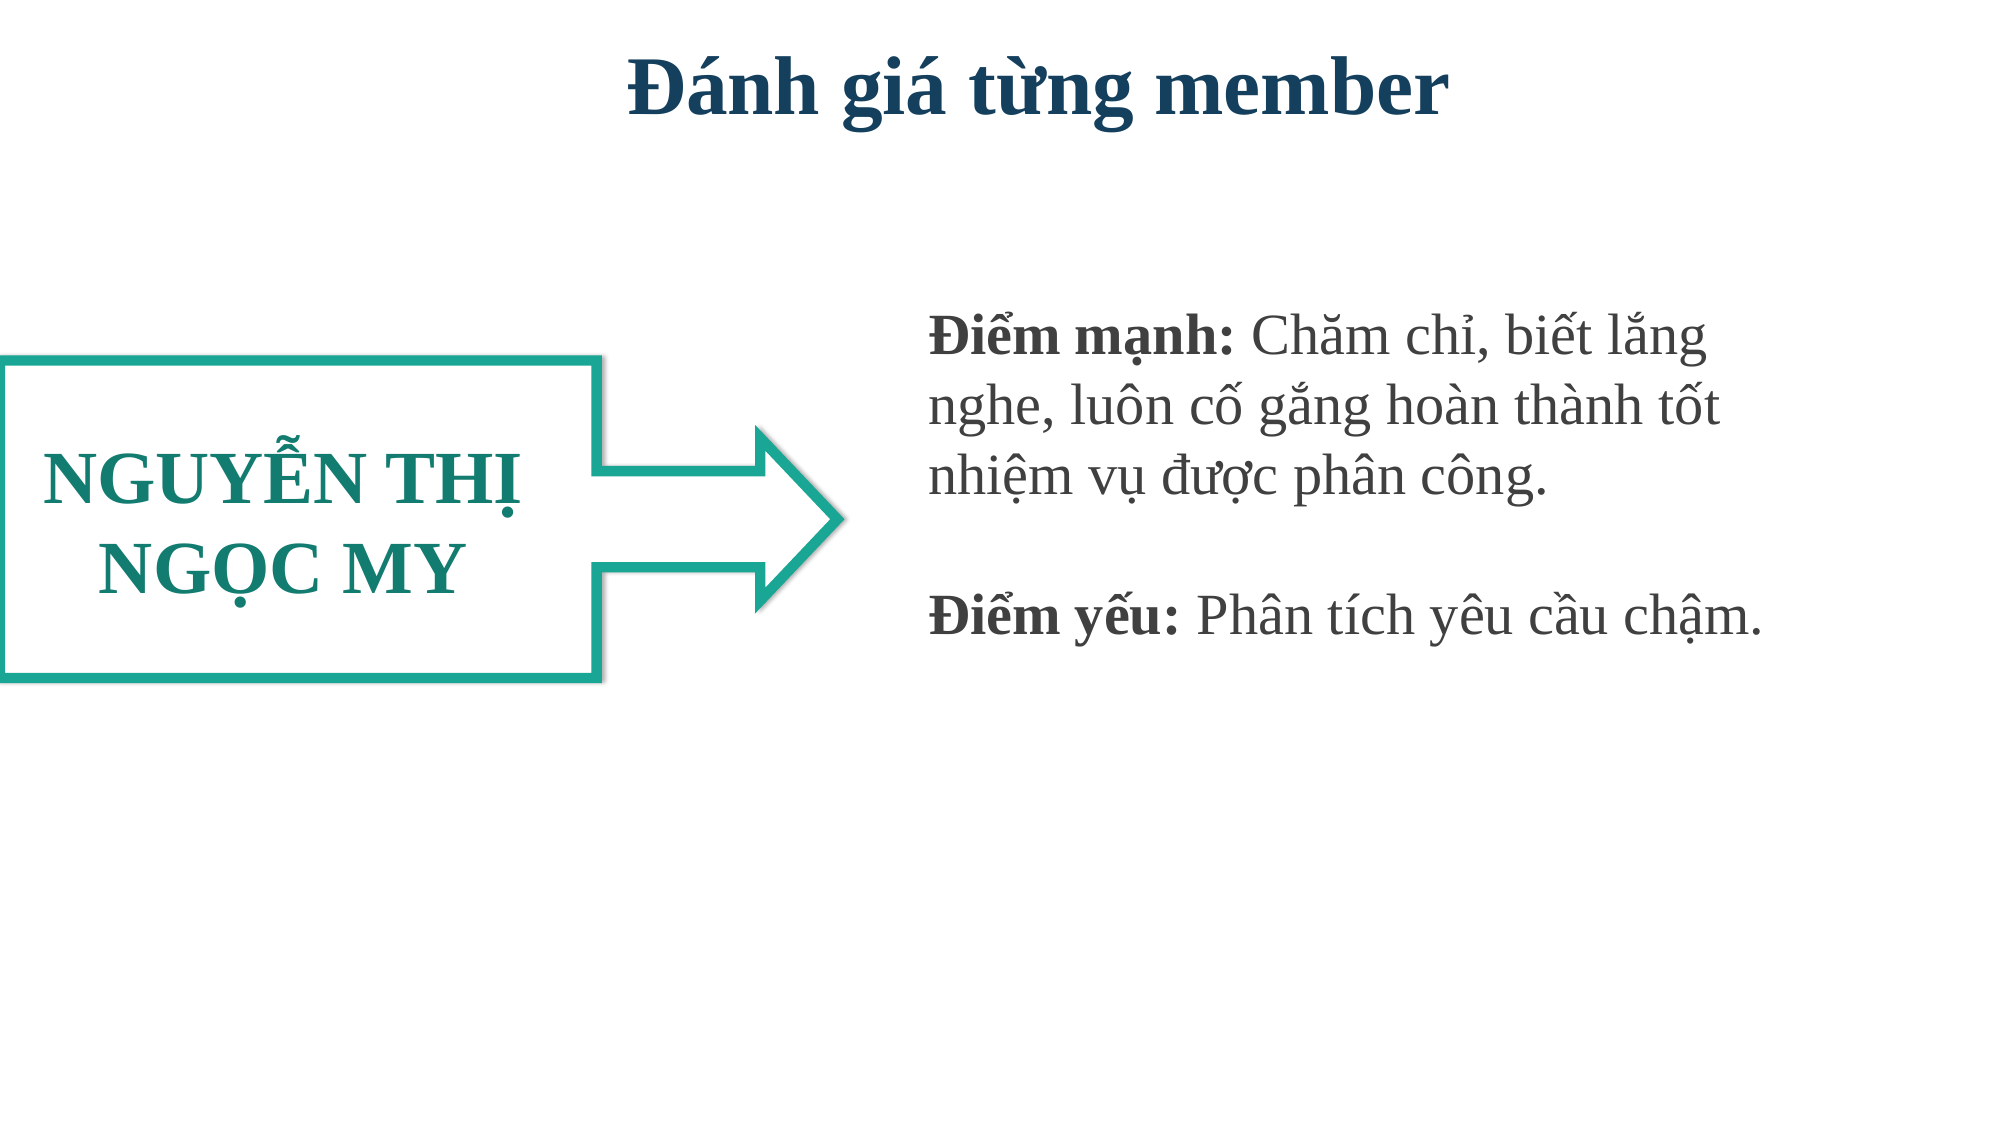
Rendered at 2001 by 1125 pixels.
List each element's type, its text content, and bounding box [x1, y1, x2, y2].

text_box NGUYỄN THỊ NGỌC MY [0, 420, 643, 616]
text_box [0, 616, 598, 680]
text_box [0, 359, 598, 420]
text_box Đánh giá từng member [55, 23, 2000, 139]
text_box [643, 435, 839, 604]
text_box Điểm mạnh: Chăm chỉ, biết lắng nghe, luôn cố gắng hoàn thành tốt nhiệm vụ được phân công. Điểm yếu: Phân tích yêu cầu chậm. [913, 288, 1856, 654]
